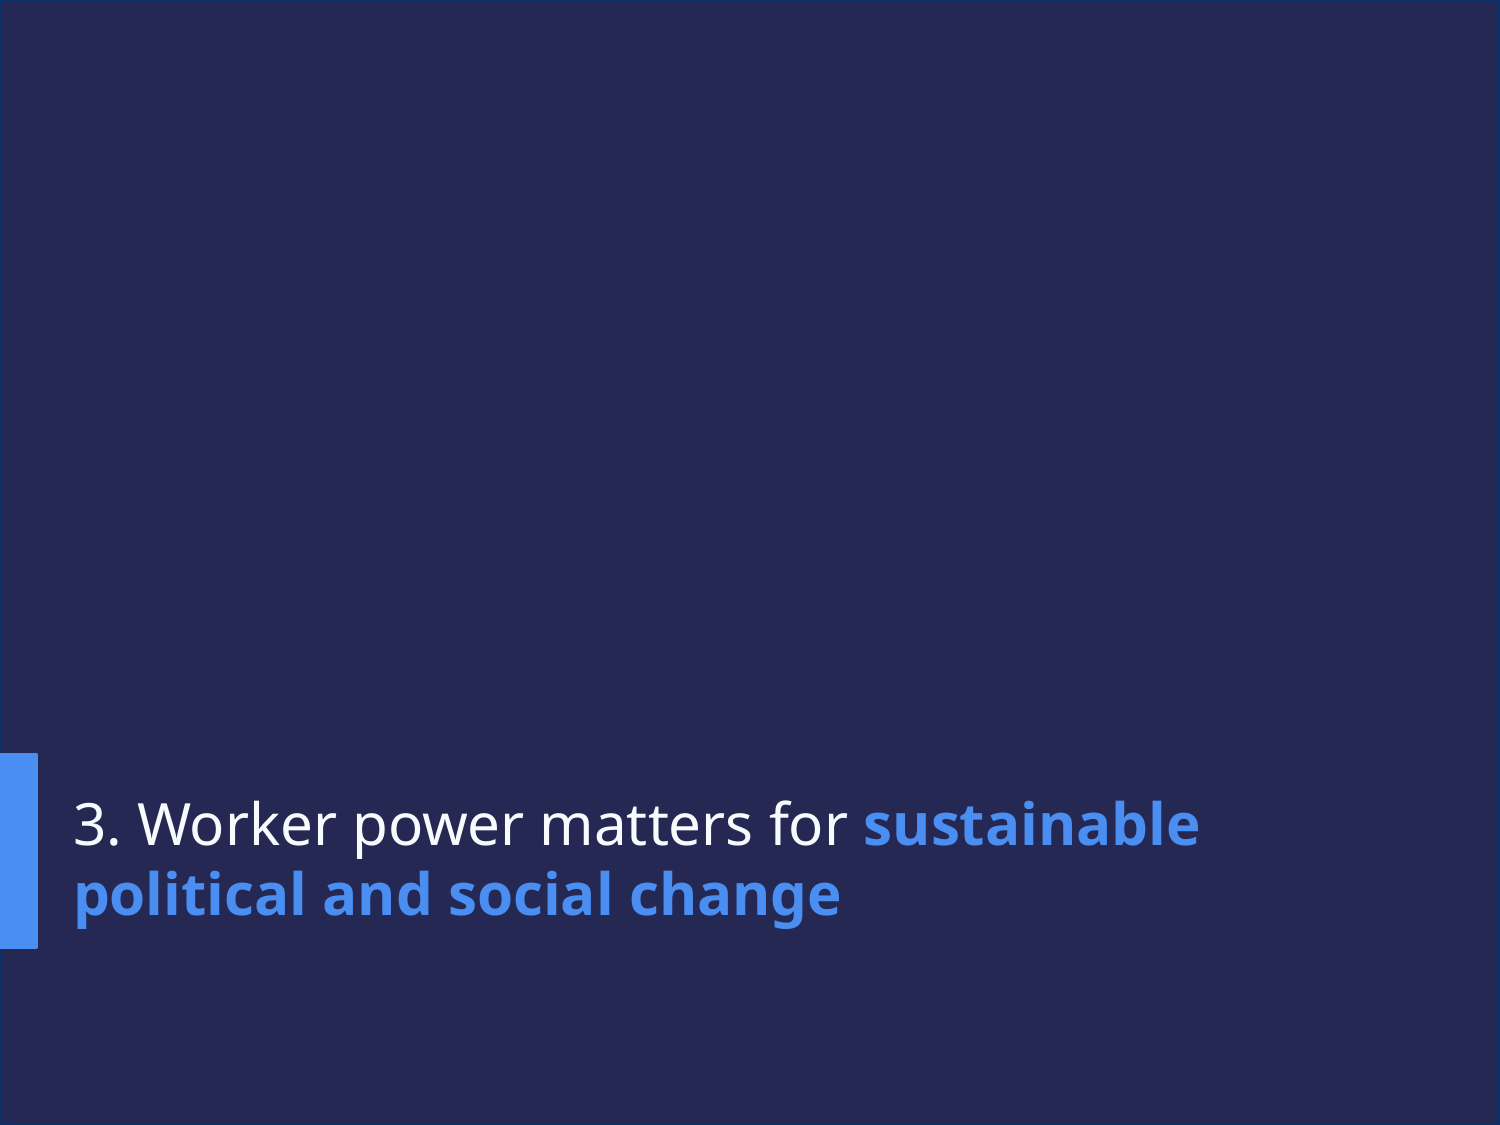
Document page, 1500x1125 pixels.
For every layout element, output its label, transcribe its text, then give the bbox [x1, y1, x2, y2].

text_box [0, 0, 1500, 1125]
text_box [0, 753, 38, 949]
text_box 3. Worker power matters for sustainable political and social change [58, 767, 1416, 935]
